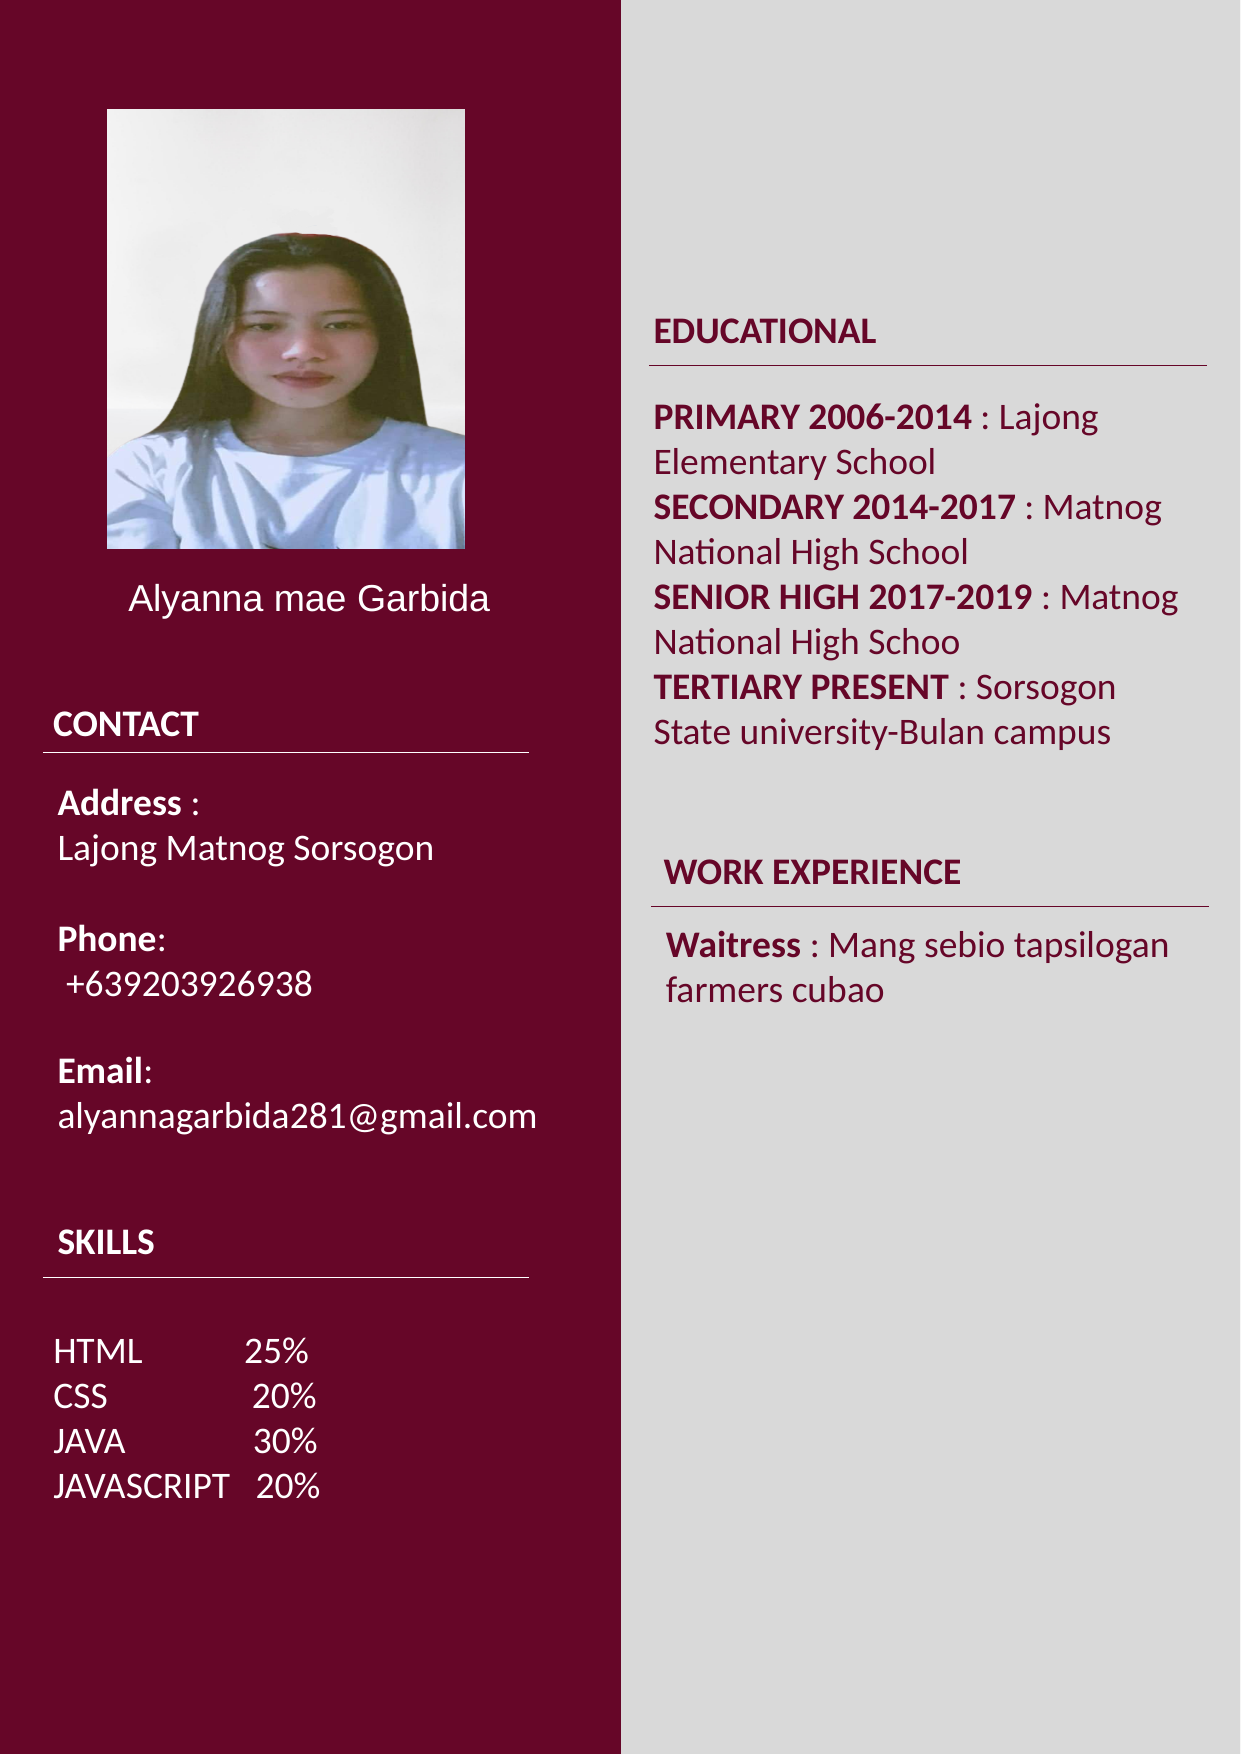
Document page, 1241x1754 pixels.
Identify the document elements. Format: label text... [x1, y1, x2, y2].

text_box Waitress : Mang sebio tapsilogan farmers cubao [651, 913, 1209, 1018]
text_box Email: alyannagarbida281@gmail.com [42, 1038, 562, 1144]
text_box CONTACT [38, 691, 396, 752]
text_box [621, 0, 1241, 1754]
text_box PRIMARY 2006-2014 : Lajong Elementary School SECONDARY 2014-2017 : Matnog National High School SENIOR HIGH 2017-2019 : Matnog National High Schoo TERTIARY PRESENT : Sorsogon State university-Bulan campus [638, 385, 1197, 760]
text_box SKILLS [42, 1209, 276, 1270]
text_box [0, 0, 621, 1754]
text_box Address : Lajong Matnog Sorsogon [42, 770, 481, 876]
text_box EDUCATIONAL [638, 298, 931, 359]
text_box WORK EXPERIENCE [648, 839, 1046, 899]
text_box Alyanna mae Garbida [113, 566, 507, 626]
text_box Phone: +639203926938 [42, 906, 481, 1012]
text_box HTML 25% CSS 20% JAVA 30% JAVASCRIPT 20% [38, 1318, 392, 1514]
picture [107, 109, 465, 549]
